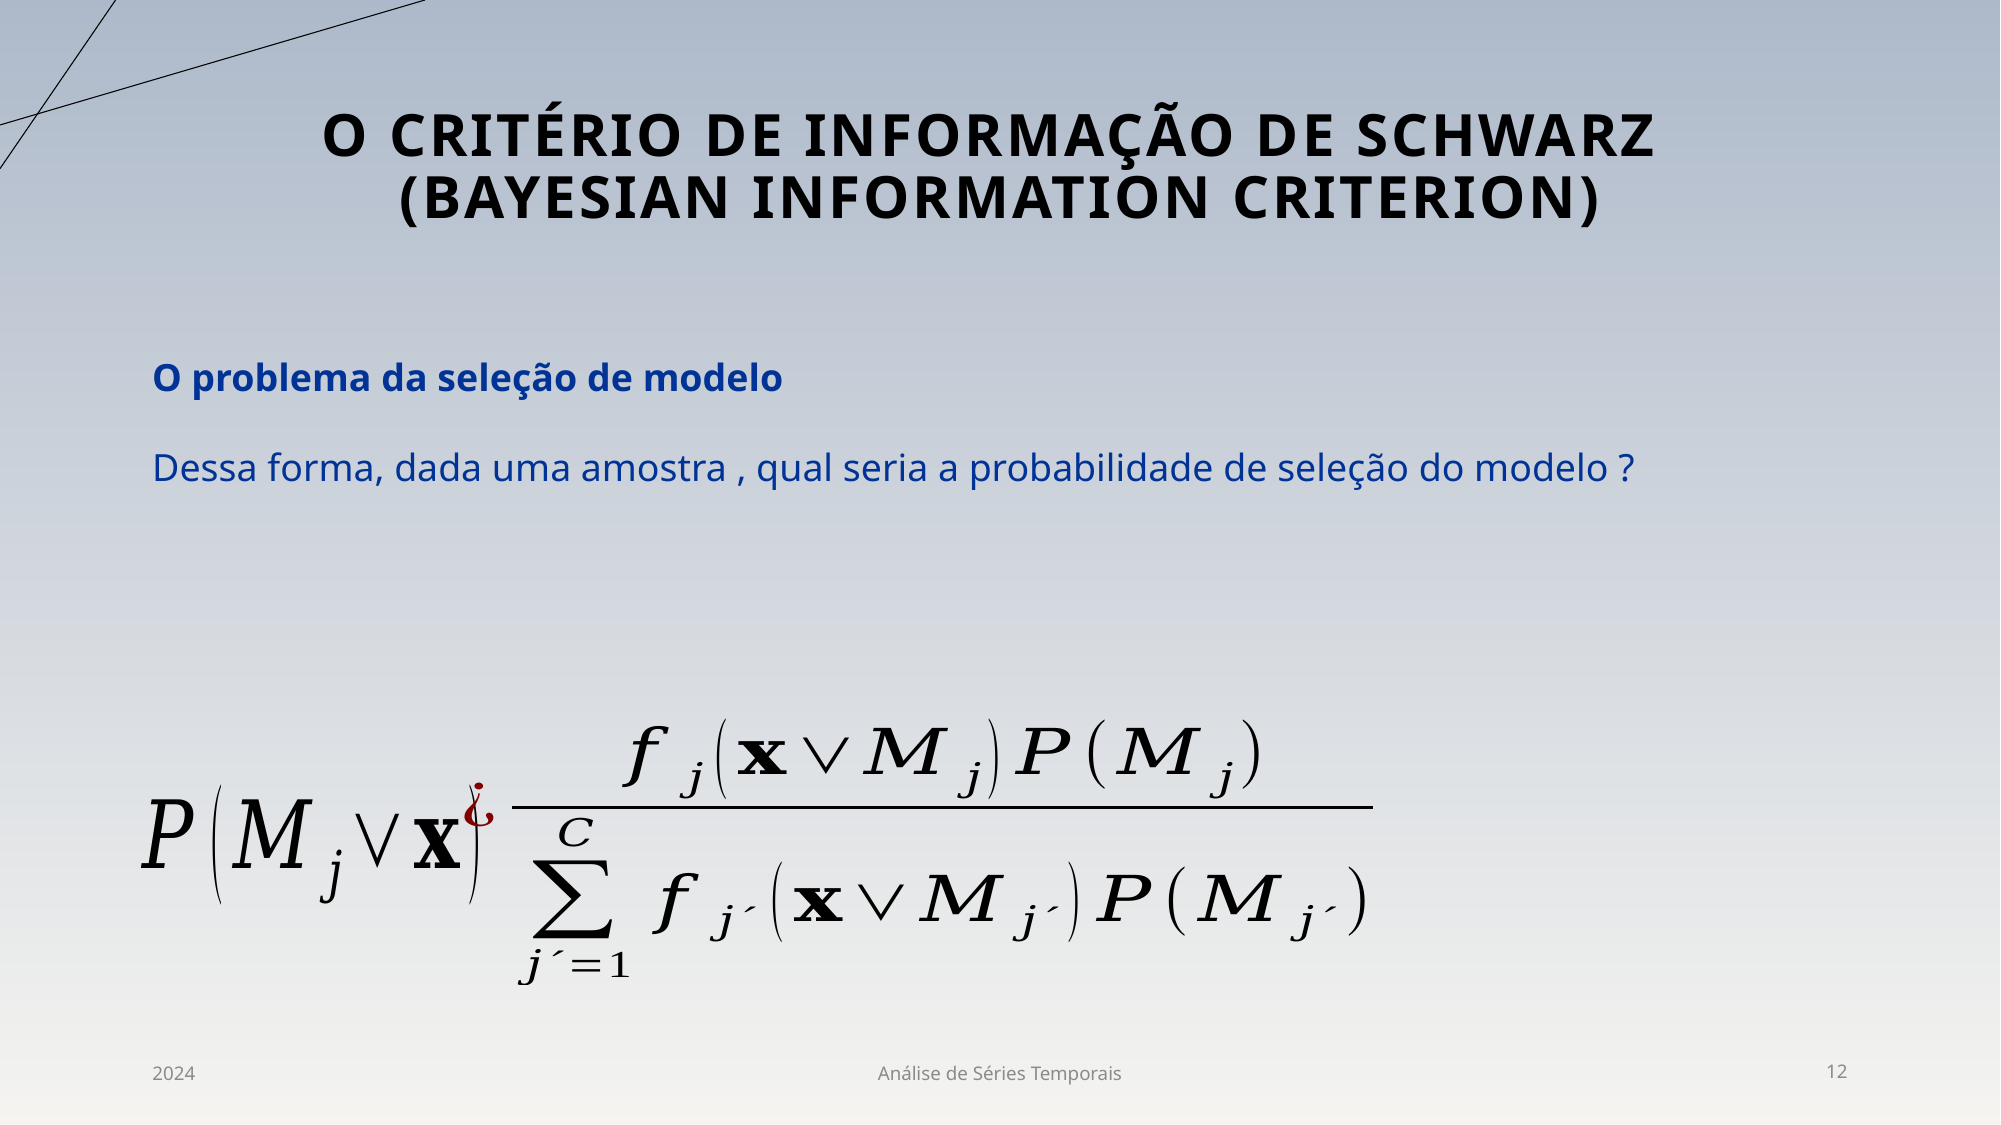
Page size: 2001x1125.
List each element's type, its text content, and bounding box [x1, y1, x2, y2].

slide_number 12 [1412, 1042, 1863, 1103]
slide_number 2024 [137, 1042, 588, 1103]
footer Análise de Séries Temporais [662, 1042, 1338, 1103]
title O Critério de informação de SCHWARZ (BAYESIAN INFORMATION CRITERION) [137, 59, 1863, 278]
